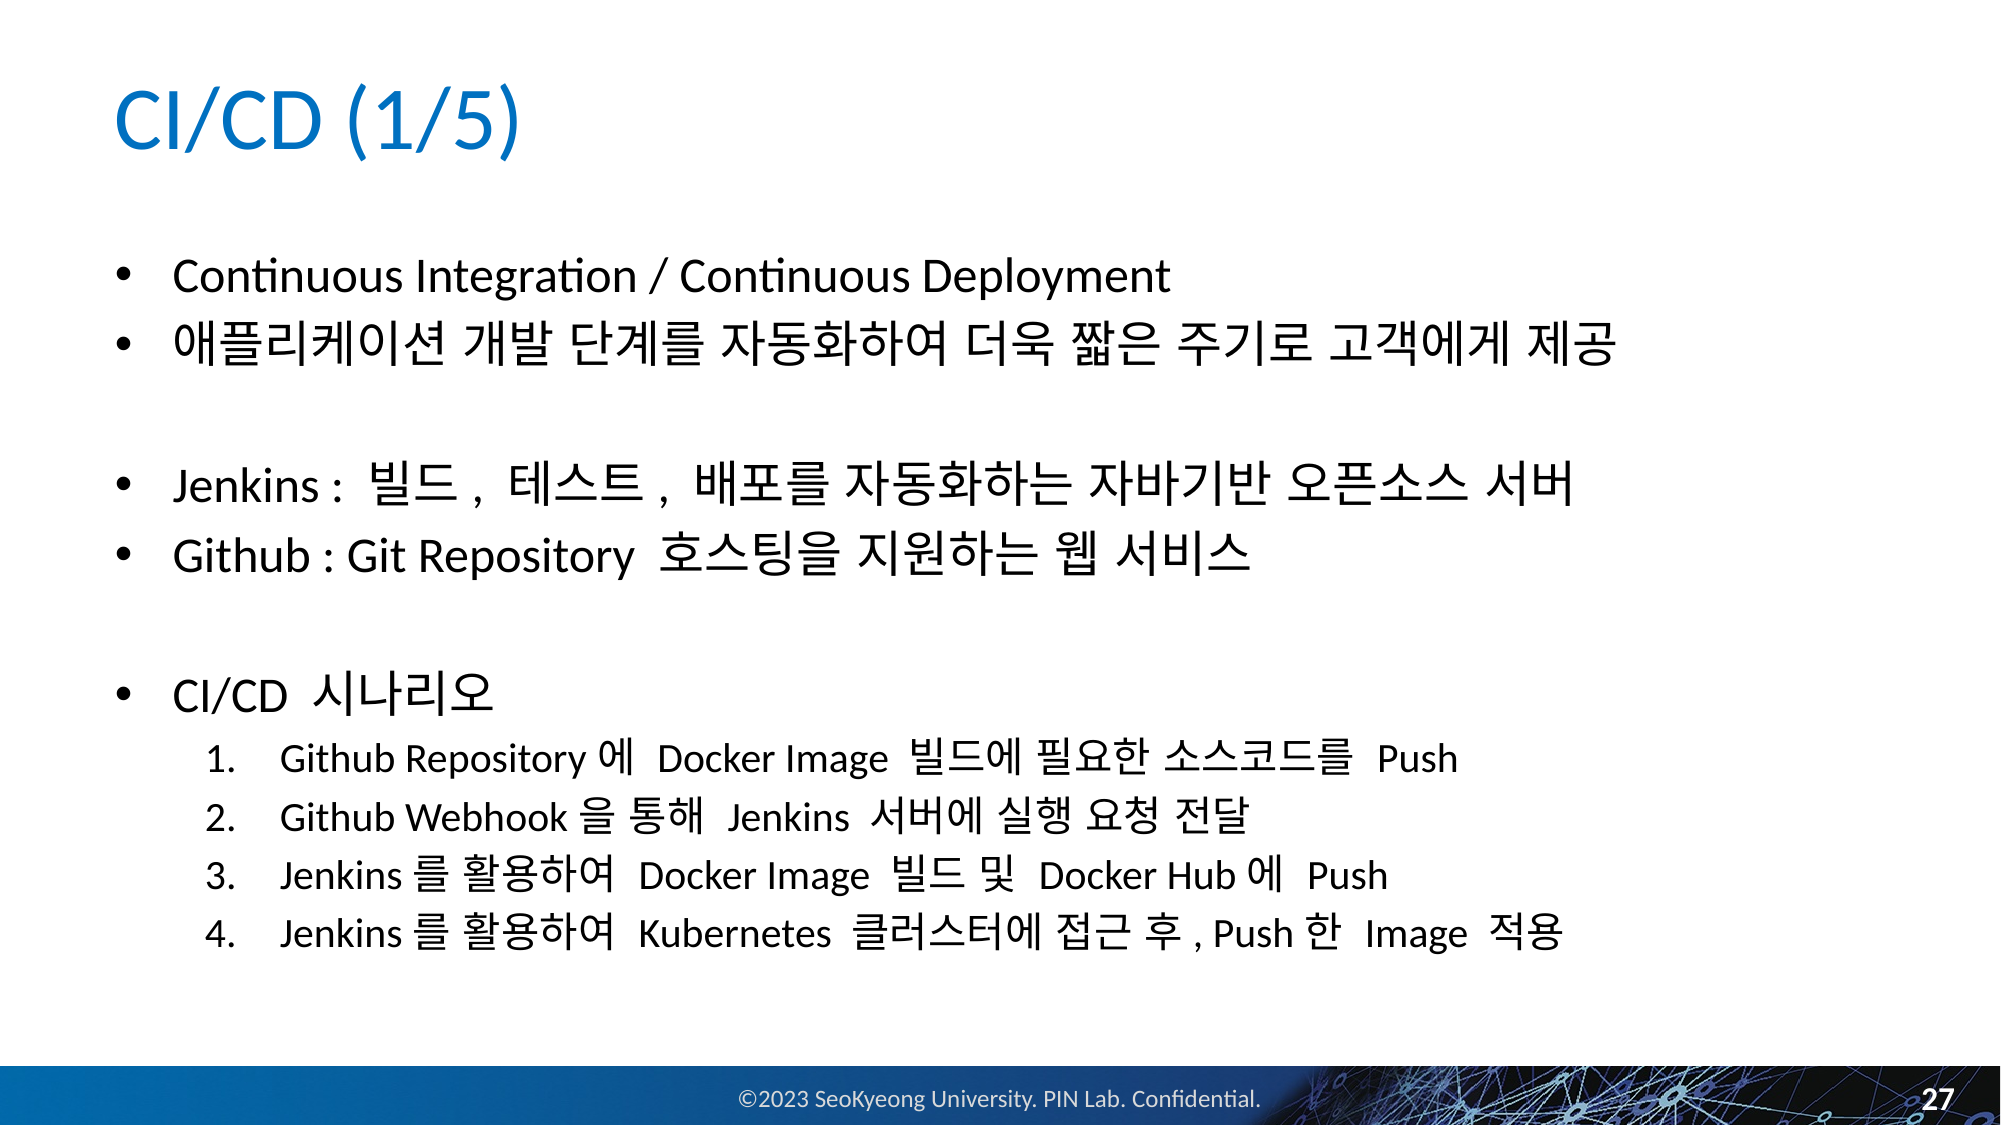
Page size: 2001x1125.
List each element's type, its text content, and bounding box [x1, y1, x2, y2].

list Continuous Integration / Continuous Deployment 애플리케이션 개발 단계를 자동화하여 더욱 짧은 주기로 고객에게 제공 Jenkins : 빌드, 테스트, 배포를 자동화하는 자바기반 오픈소스 서버 Github : Git Repository 호스팅을 지원하는 웹 서비스 CI/CD 시나리오 Github Repository에 Docker Image 빌드에 필요한 소스코드를 Push Github Webhook을 통해 Jenkins 서버에 실행 요청 전달 Jenkins를 활용하여 Docker Image 빌드 및 Docker Hub에 Push Jenkins를 활용하여 Kubernetes 클러스터에 접근 후, Push한 Image 적용 [99, 235, 1900, 1050]
title CI/CD (1/5) [99, 45, 1745, 200]
picture [0, 1066, 2001, 1125]
slide_number 27 [1519, 1067, 1970, 1125]
